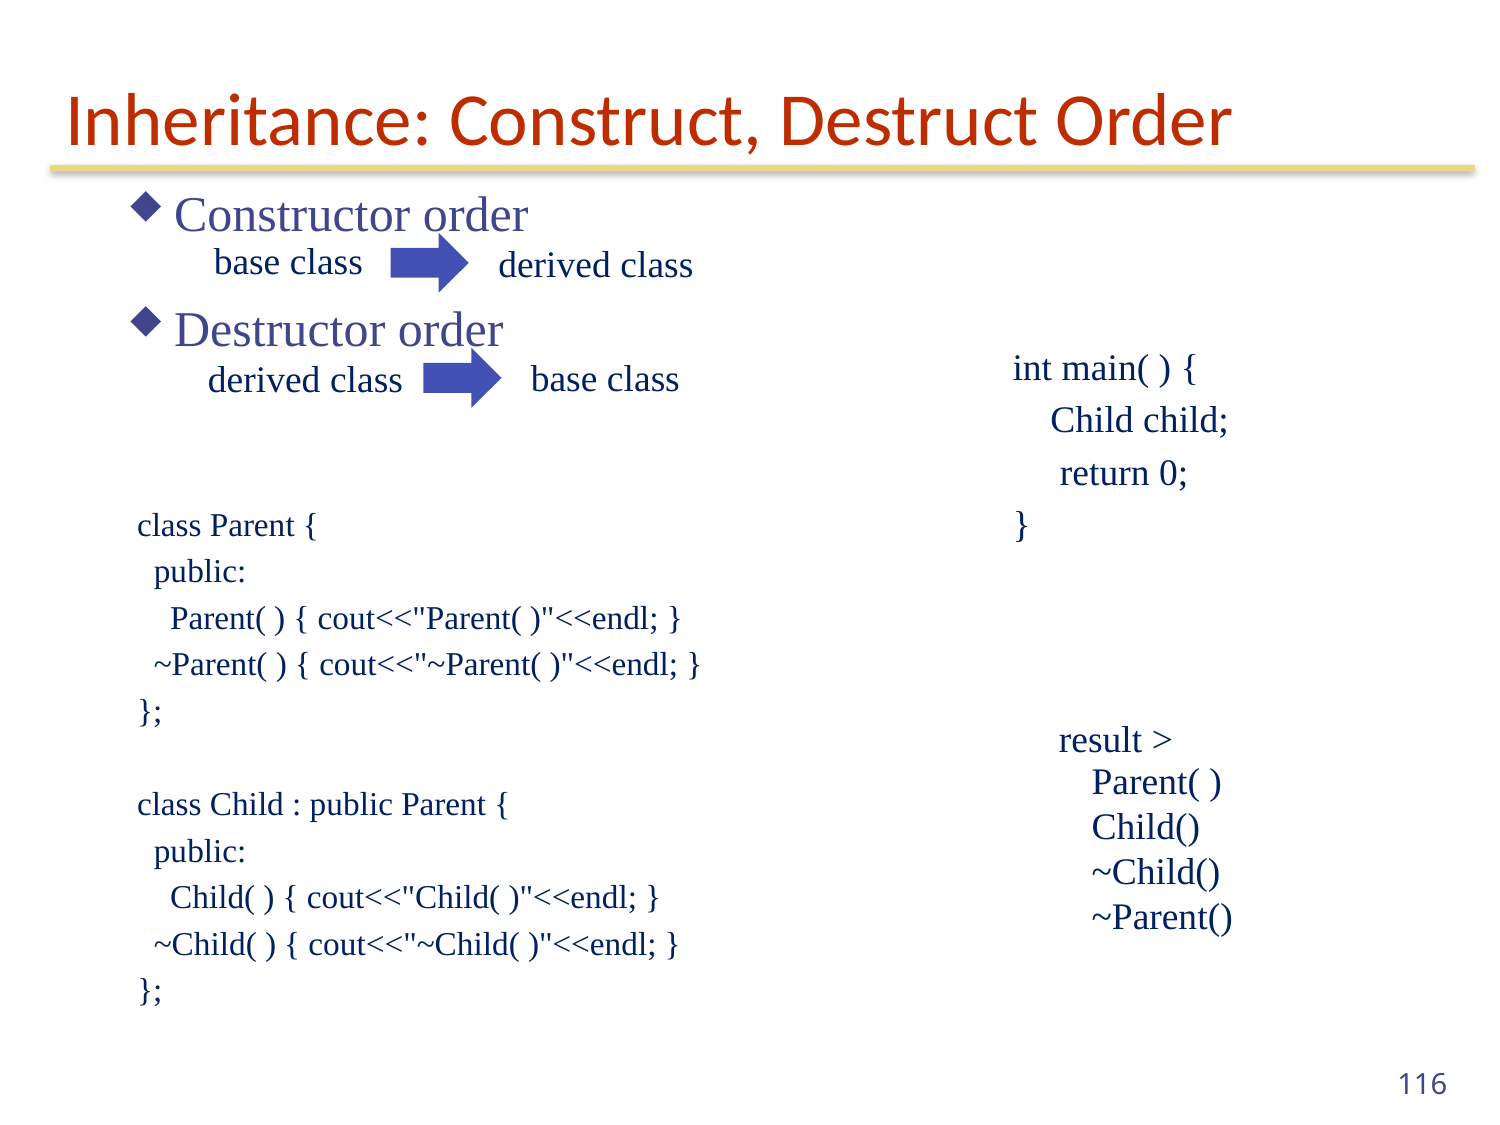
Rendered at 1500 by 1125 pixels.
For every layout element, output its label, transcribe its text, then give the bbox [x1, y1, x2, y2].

title Inheritance: Construct, Destruct Order [49, 49, 1476, 168]
text_box derived class [193, 365, 418, 408]
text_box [390, 232, 710, 294]
text_box Destructor order [112, 289, 565, 365]
text_box Constructor order [112, 174, 565, 250]
text_box int main( ) { Child child; return 0; } [997, 282, 1319, 553]
text_box Parent( ) Child() ~Child() ~Parent() [1076, 749, 1248, 945]
text_box result > [1044, 707, 1189, 768]
text_box class Parent { public: Parent( ) { cout<<"Parent( )"<<endl; } ~Parent( ) { cout<<"~Parent( )"<<endl; } }; class Child : public Parent { public: Child( ) { cout<<"Child( )"<<endl; } ~Child( ) { cout<<"~Child( )"<<endl; } }; [122, 495, 728, 1063]
slide_number 116 [1149, 1037, 1463, 1113]
text_box base class [198, 250, 385, 289]
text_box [423, 346, 697, 408]
